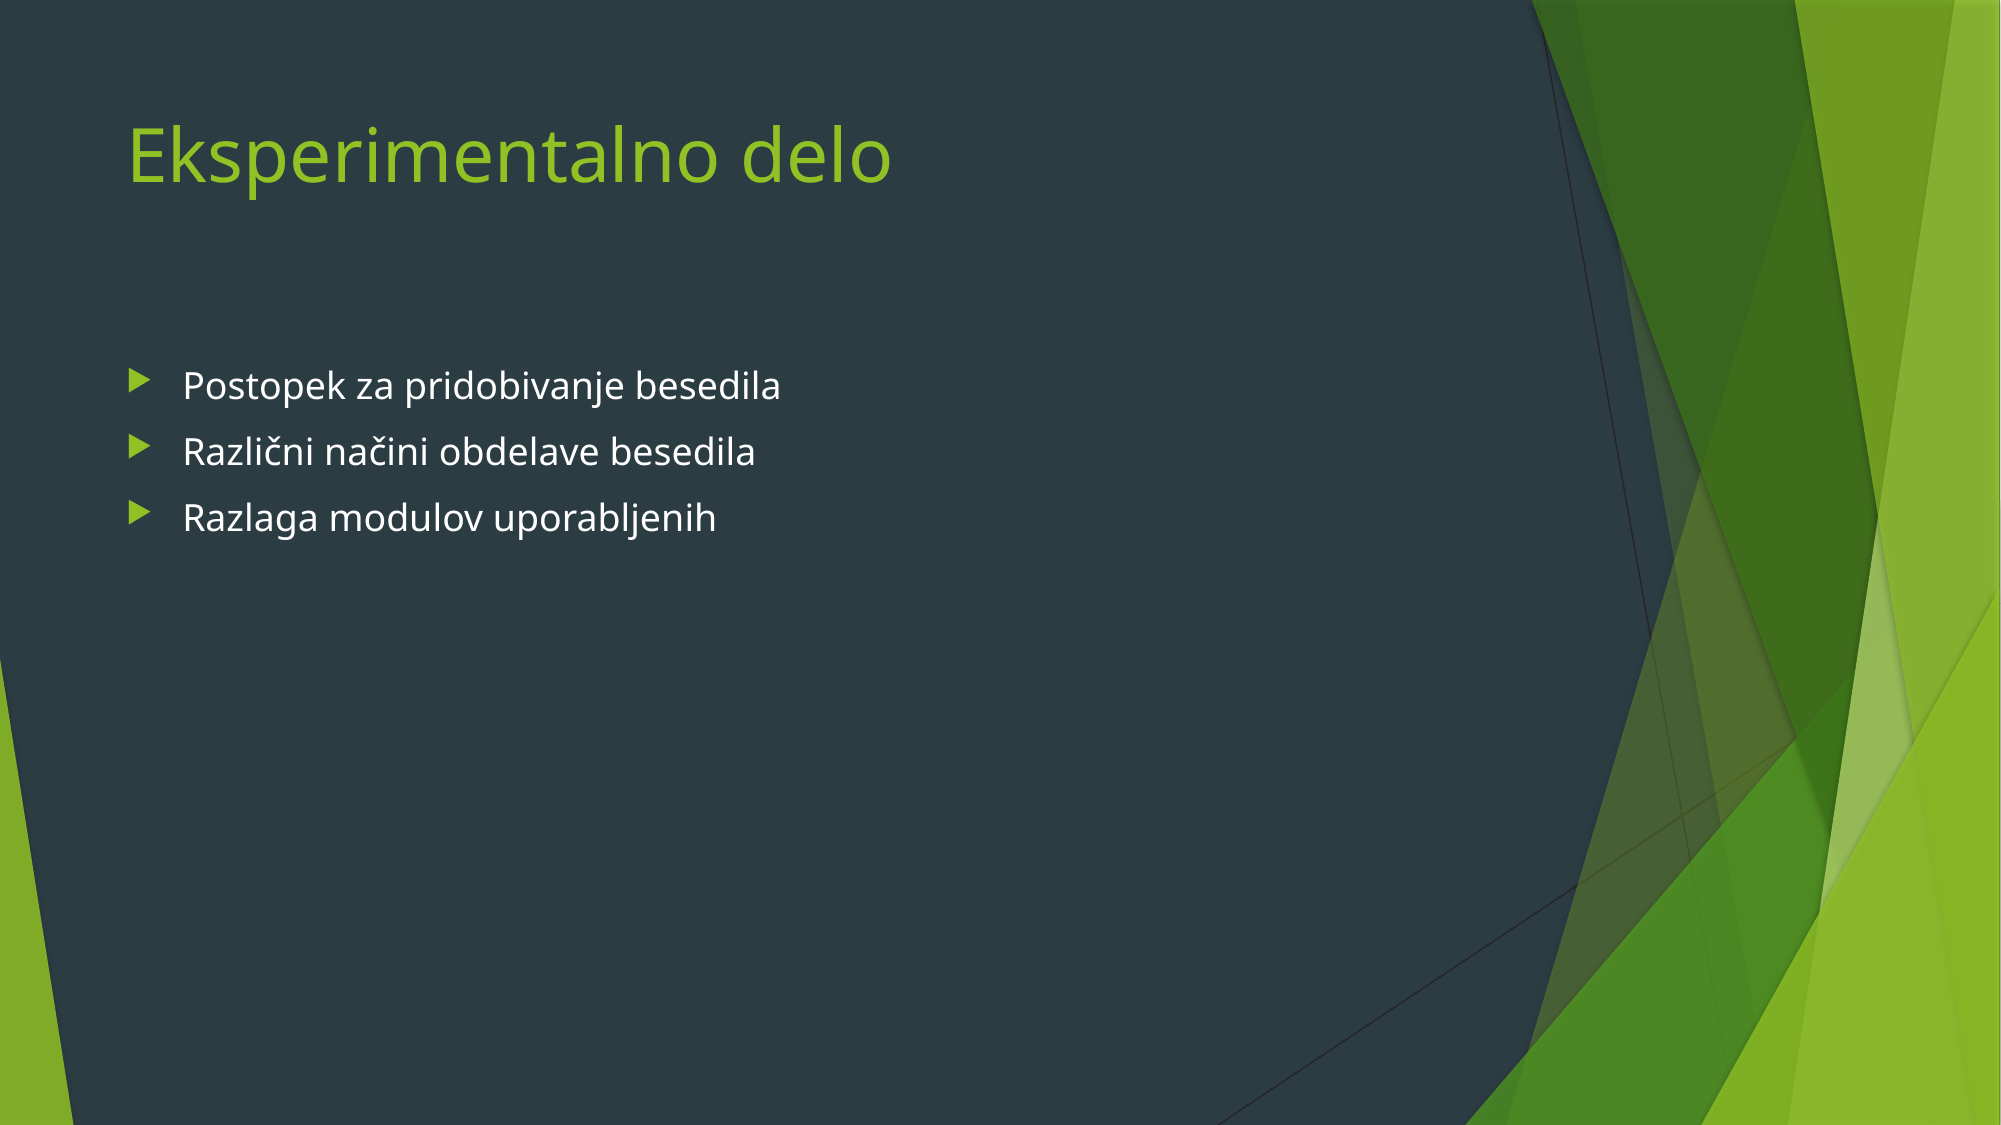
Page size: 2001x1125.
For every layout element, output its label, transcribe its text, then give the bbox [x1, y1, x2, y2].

list Postopek za pridobivanje besedila Različni načini obdelave besedila Razlaga modulov uporabljenih [111, 354, 1522, 992]
title Eksperimentalno delo [111, 99, 1522, 317]
